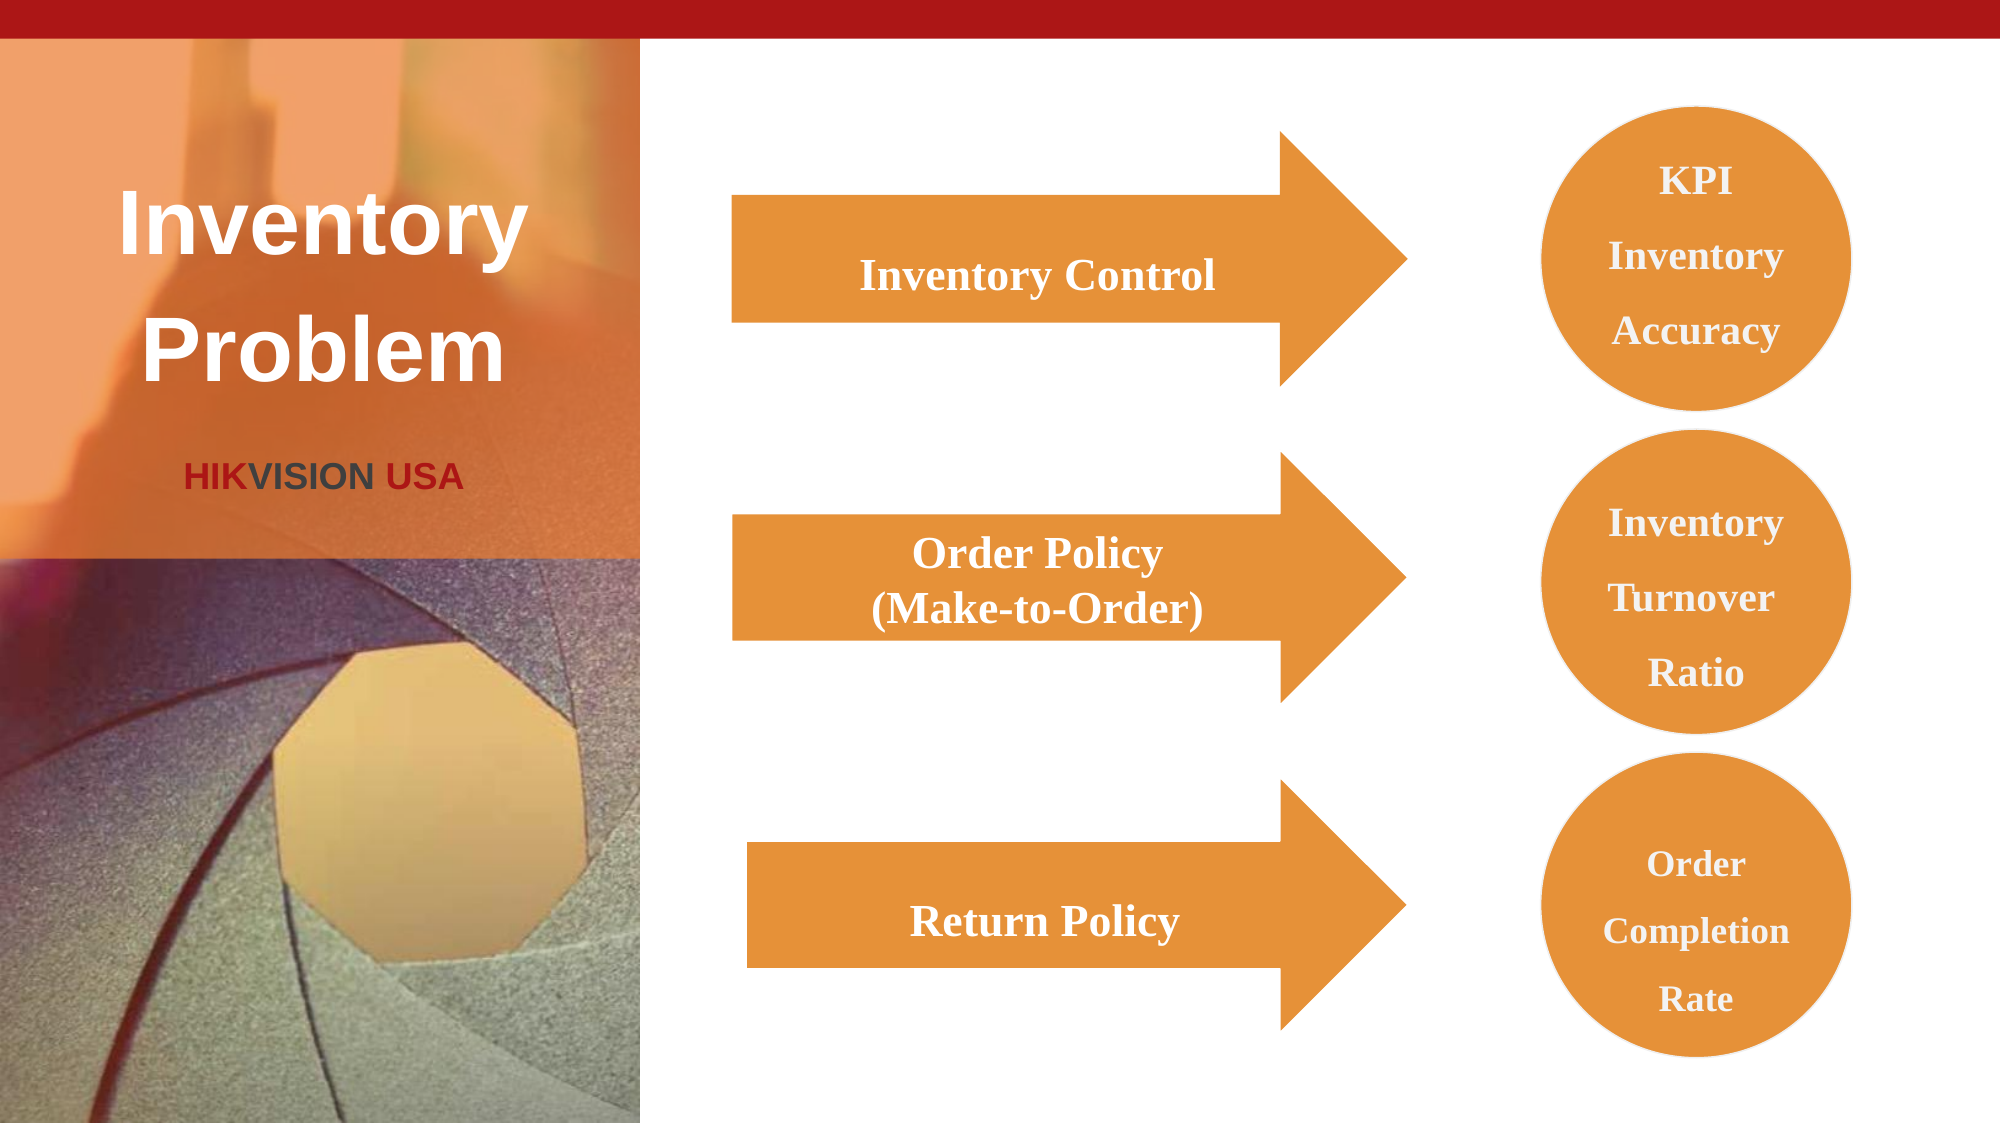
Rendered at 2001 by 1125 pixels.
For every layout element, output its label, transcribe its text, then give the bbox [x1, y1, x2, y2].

text_box Order Completion Rate [1540, 752, 1852, 1058]
picture [0, 0, 641, 1123]
text_box Inventory Turnover Ratio [1540, 428, 1852, 735]
text_box Order Policy (Make-to-Order) [731, 449, 1408, 706]
text_box Return Policy [746, 777, 1408, 1033]
text_box KPI Inventory Accuracy [1540, 105, 1852, 412]
text_box [644, 0, 2000, 39]
text_box Inventory Control [731, 130, 1408, 387]
